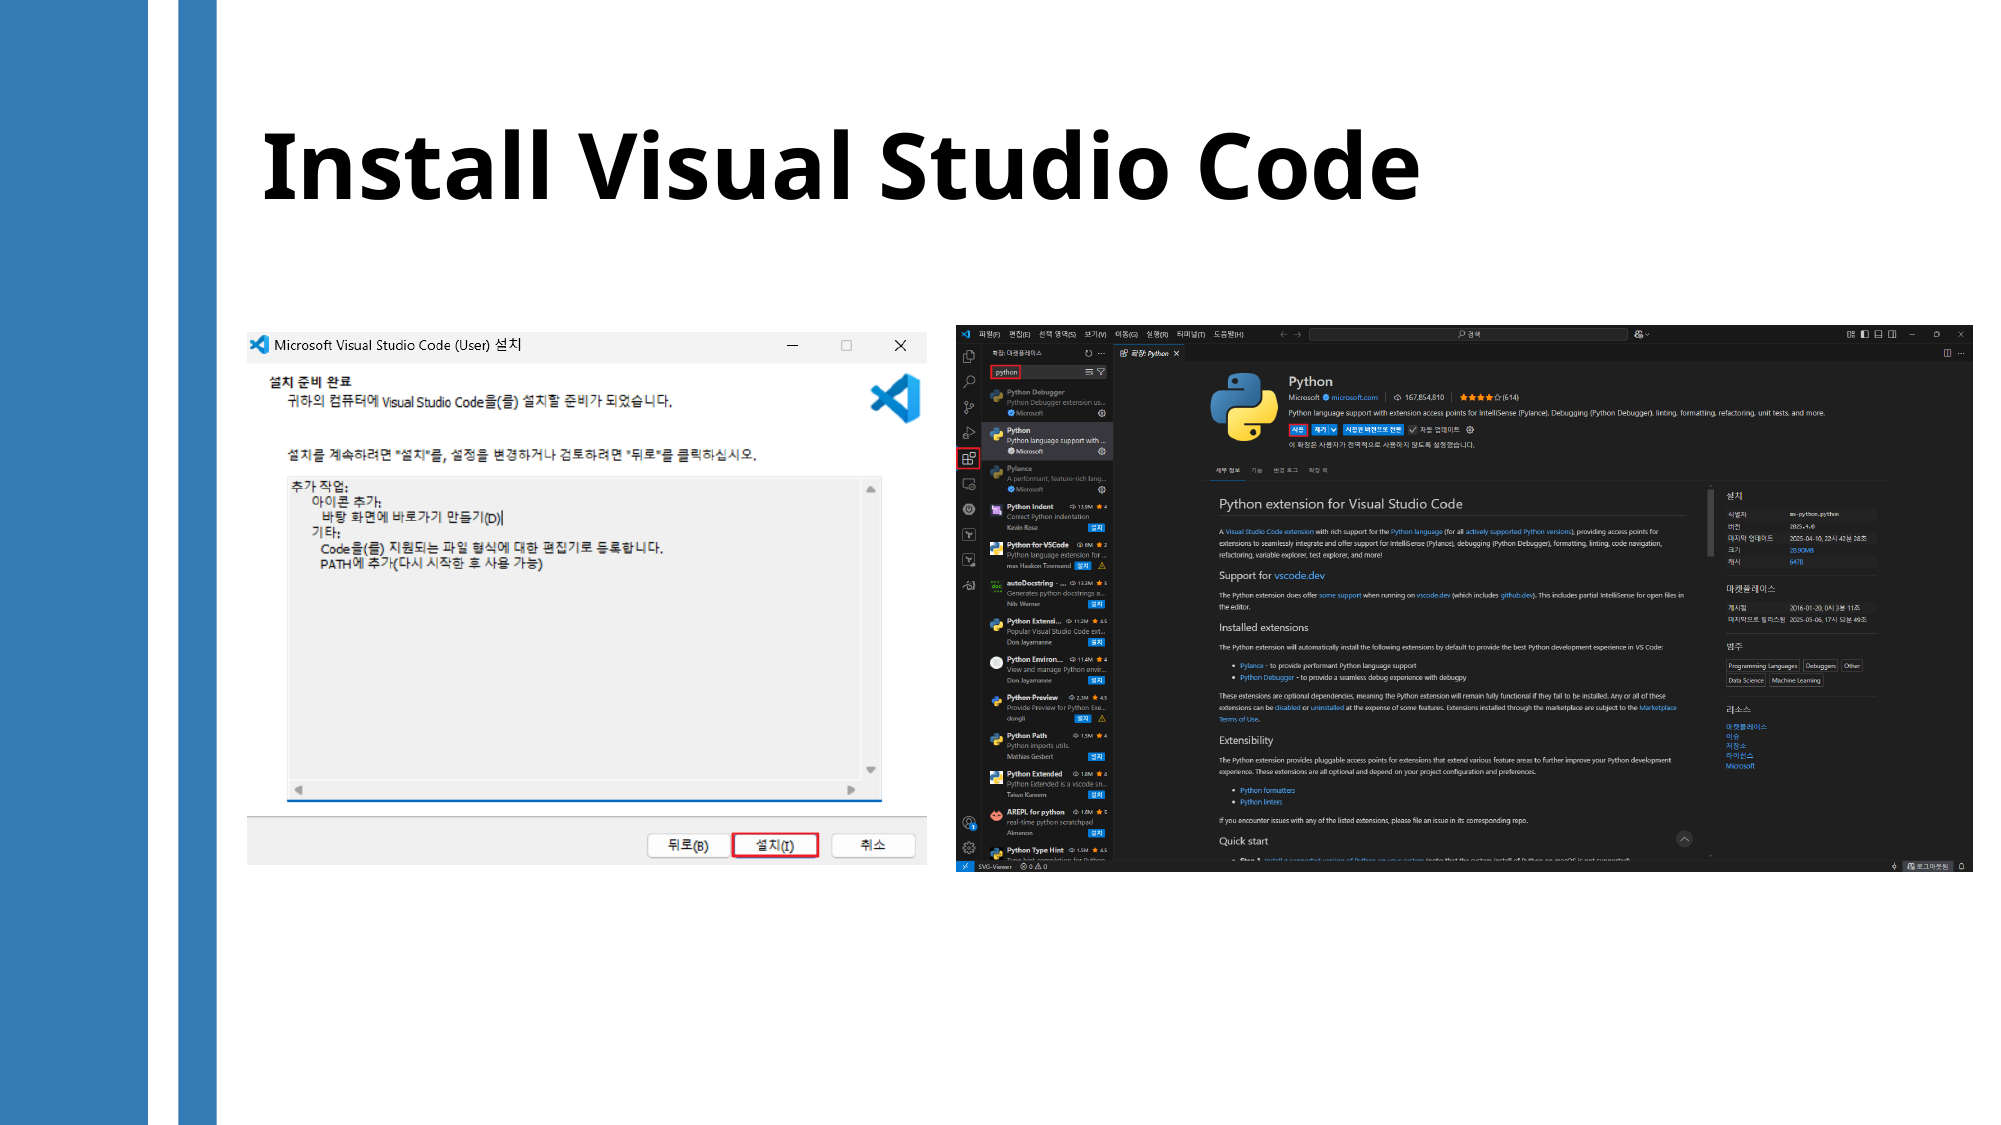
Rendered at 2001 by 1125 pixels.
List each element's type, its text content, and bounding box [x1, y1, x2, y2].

text_box [177, 0, 218, 1125]
text_box [0, 0, 149, 1125]
picture [246, 332, 927, 865]
picture [956, 325, 1973, 872]
title Install Visual Studio Code [247, 61, 1973, 279]
